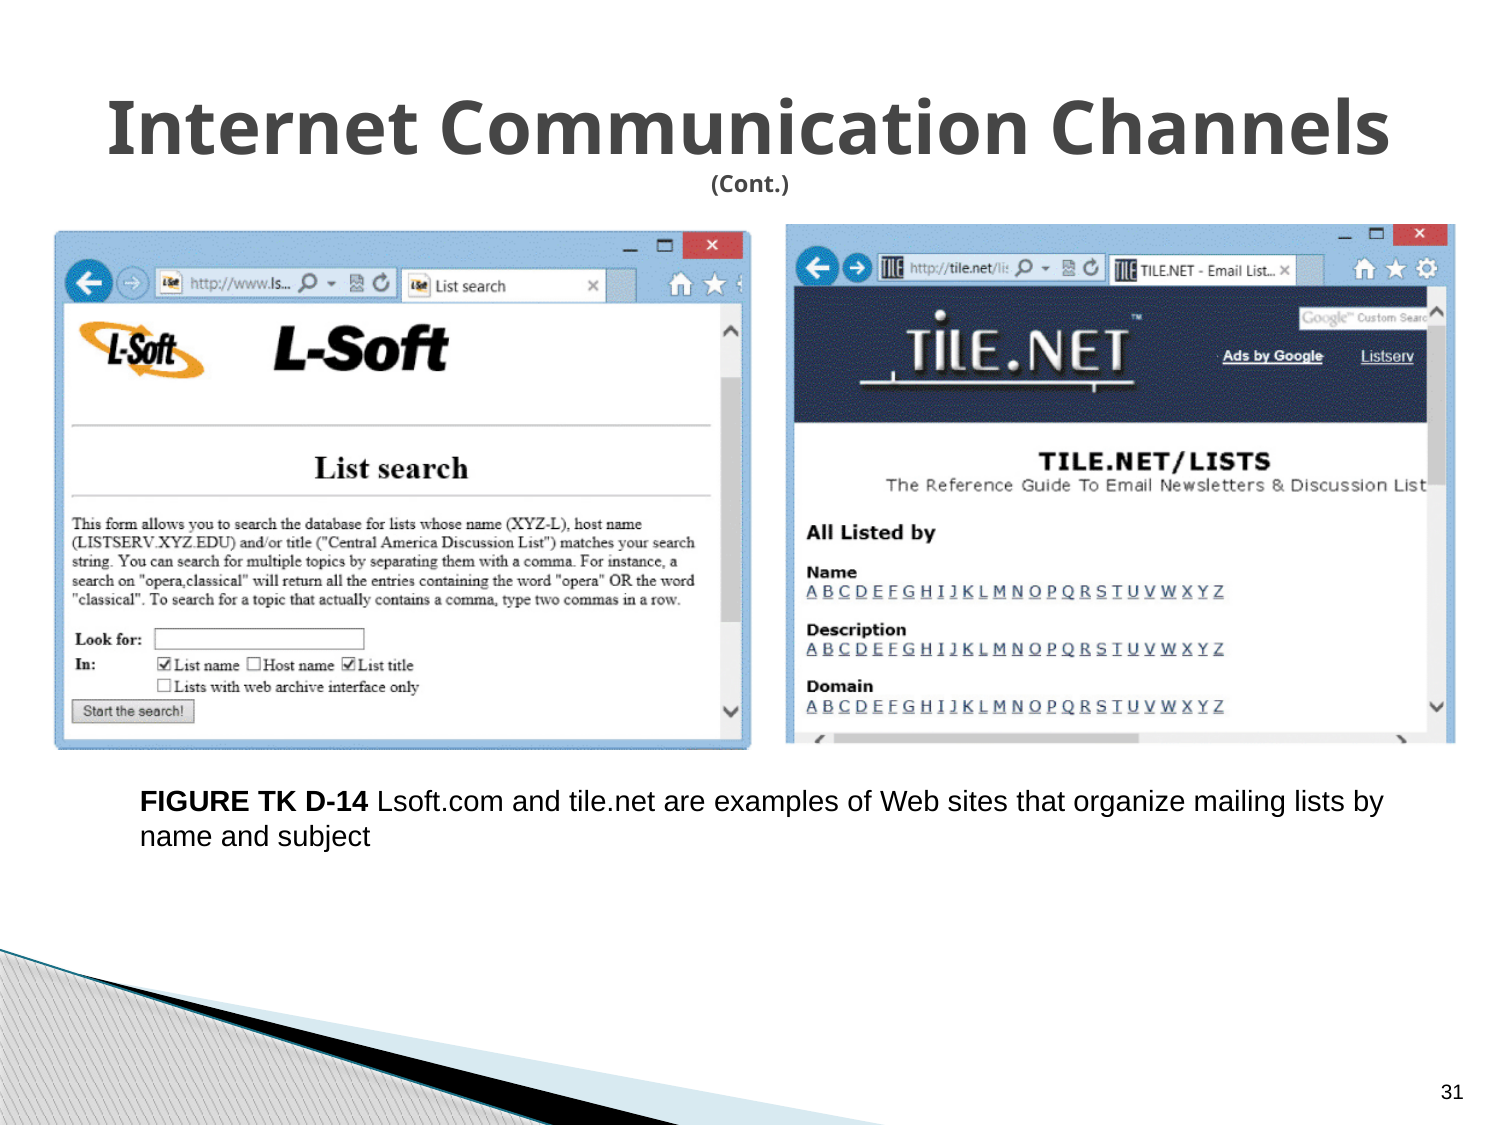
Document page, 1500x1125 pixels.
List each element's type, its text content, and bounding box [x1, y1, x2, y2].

picture [49, 224, 754, 751]
text_box FIGURE TK D-14 Lsoft.com and tile.net are examples of Web sites that organize mailing lists by name and subject [125, 774, 1458, 860]
title Internet Communication Channels (Cont.) [75, 45, 1425, 233]
slide_number 31 [1418, 1051, 1479, 1112]
picture [783, 224, 1458, 751]
